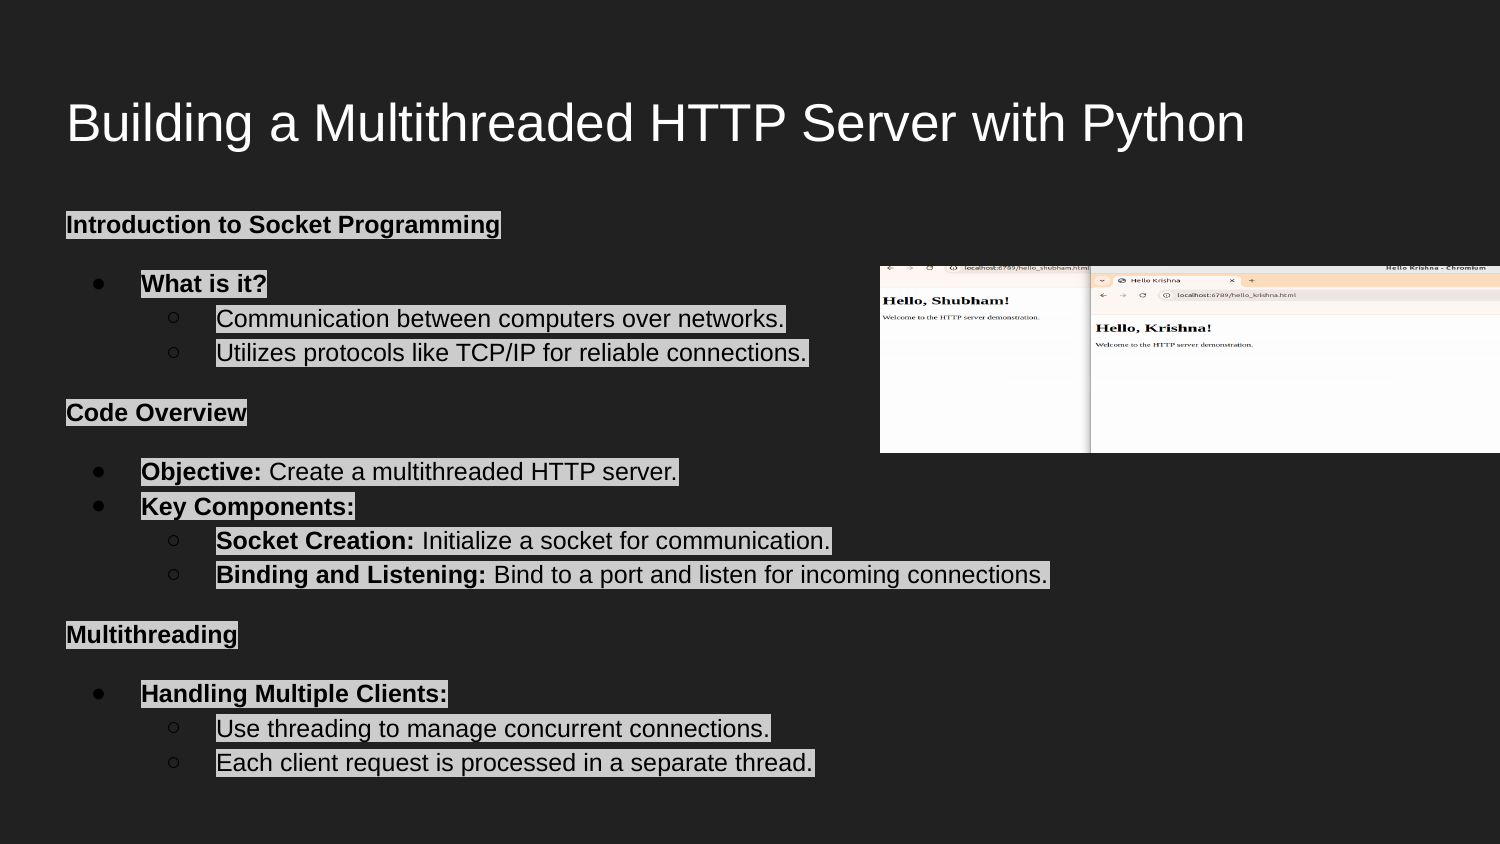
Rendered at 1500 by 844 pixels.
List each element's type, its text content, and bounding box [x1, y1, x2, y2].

list Introduction to Socket Programming What is it? Communication between computers over networks. Utilizes protocols like TCP/IP for reliable connections. Code Overview Objective: Create a multithreaded HTTP server. Key Components: Socket Creation: Initialize a socket for communication. Binding and Listening: Bind to a port and listen for incoming connections. Multithreading Handling Multiple Clients: Use threading to manage concurrent connections. Each client request is processed in a separate thread. [51, 189, 1449, 750]
title Building a Multithreaded HTTP Server with Python [51, 72, 1449, 167]
picture [879, 266, 1500, 453]
